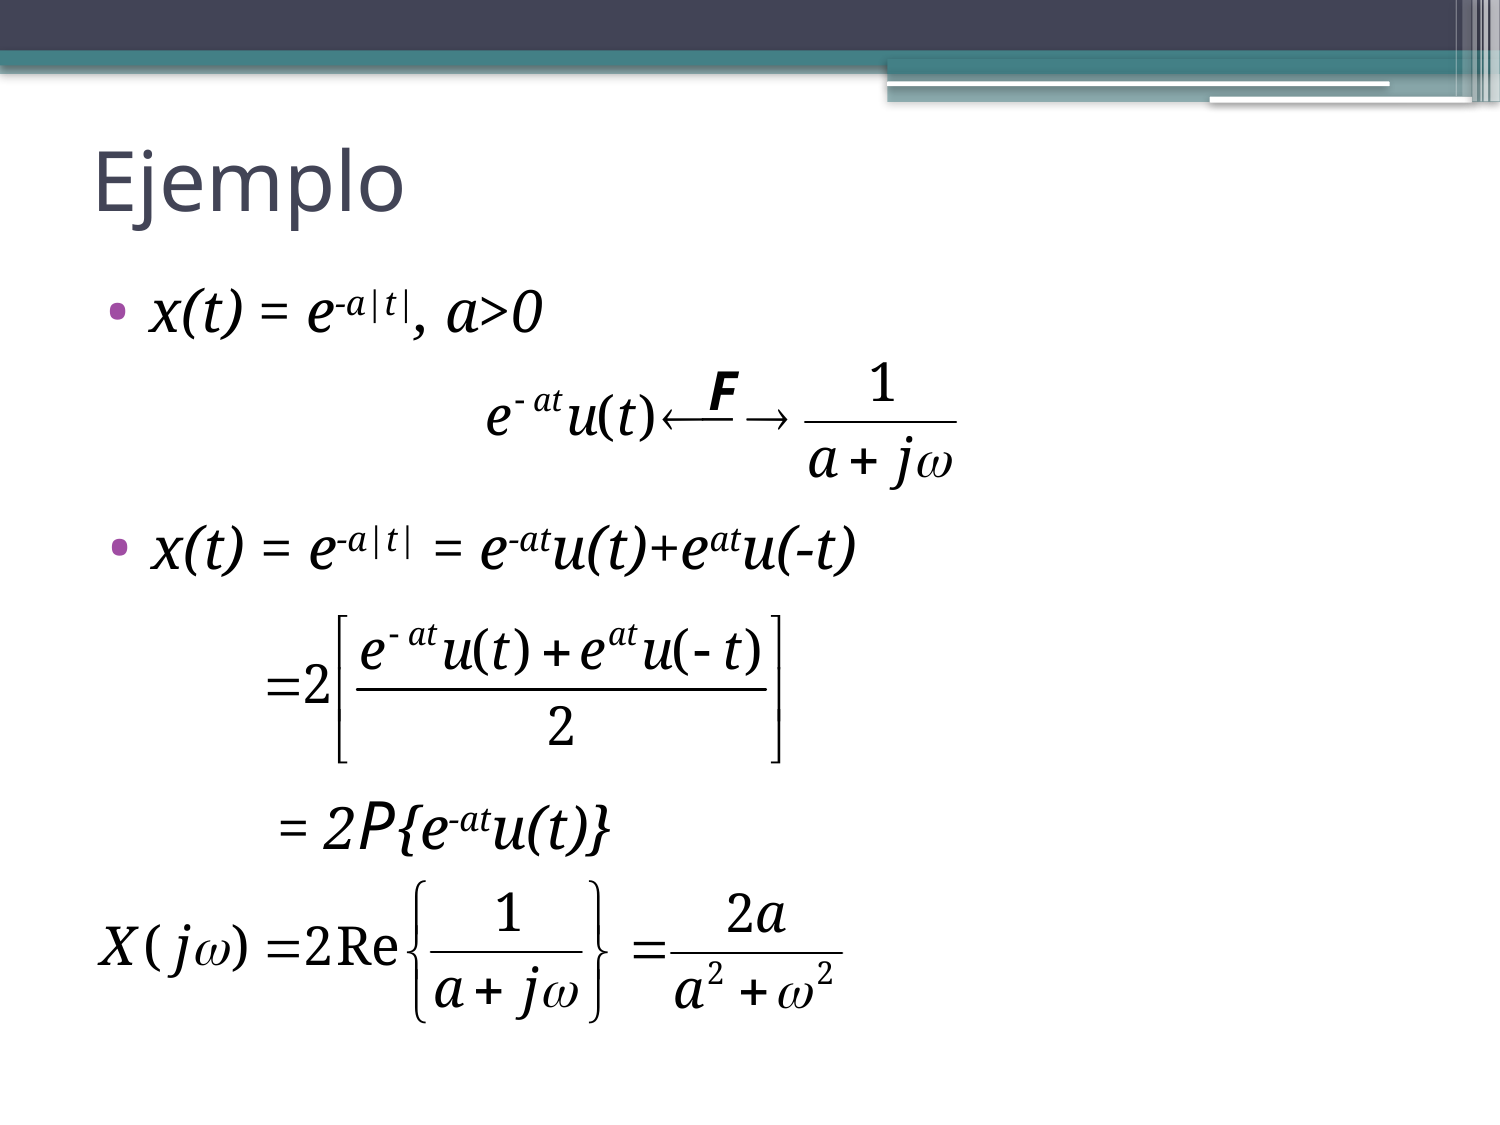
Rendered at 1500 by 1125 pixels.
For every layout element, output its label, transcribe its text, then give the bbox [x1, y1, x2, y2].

text_box x(t) = e-a|t| = e-atu(t)+eatu(-t) [76, 503, 1427, 610]
title Ejemplo [76, 89, 1428, 266]
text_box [88, 871, 619, 1034]
list x(t) = e-a|t|, a>0 [74, 266, 1426, 374]
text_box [478, 349, 968, 499]
text_box = 2P{e-atu(t)} [76, 775, 632, 882]
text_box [619, 881, 854, 1021]
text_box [253, 603, 801, 776]
